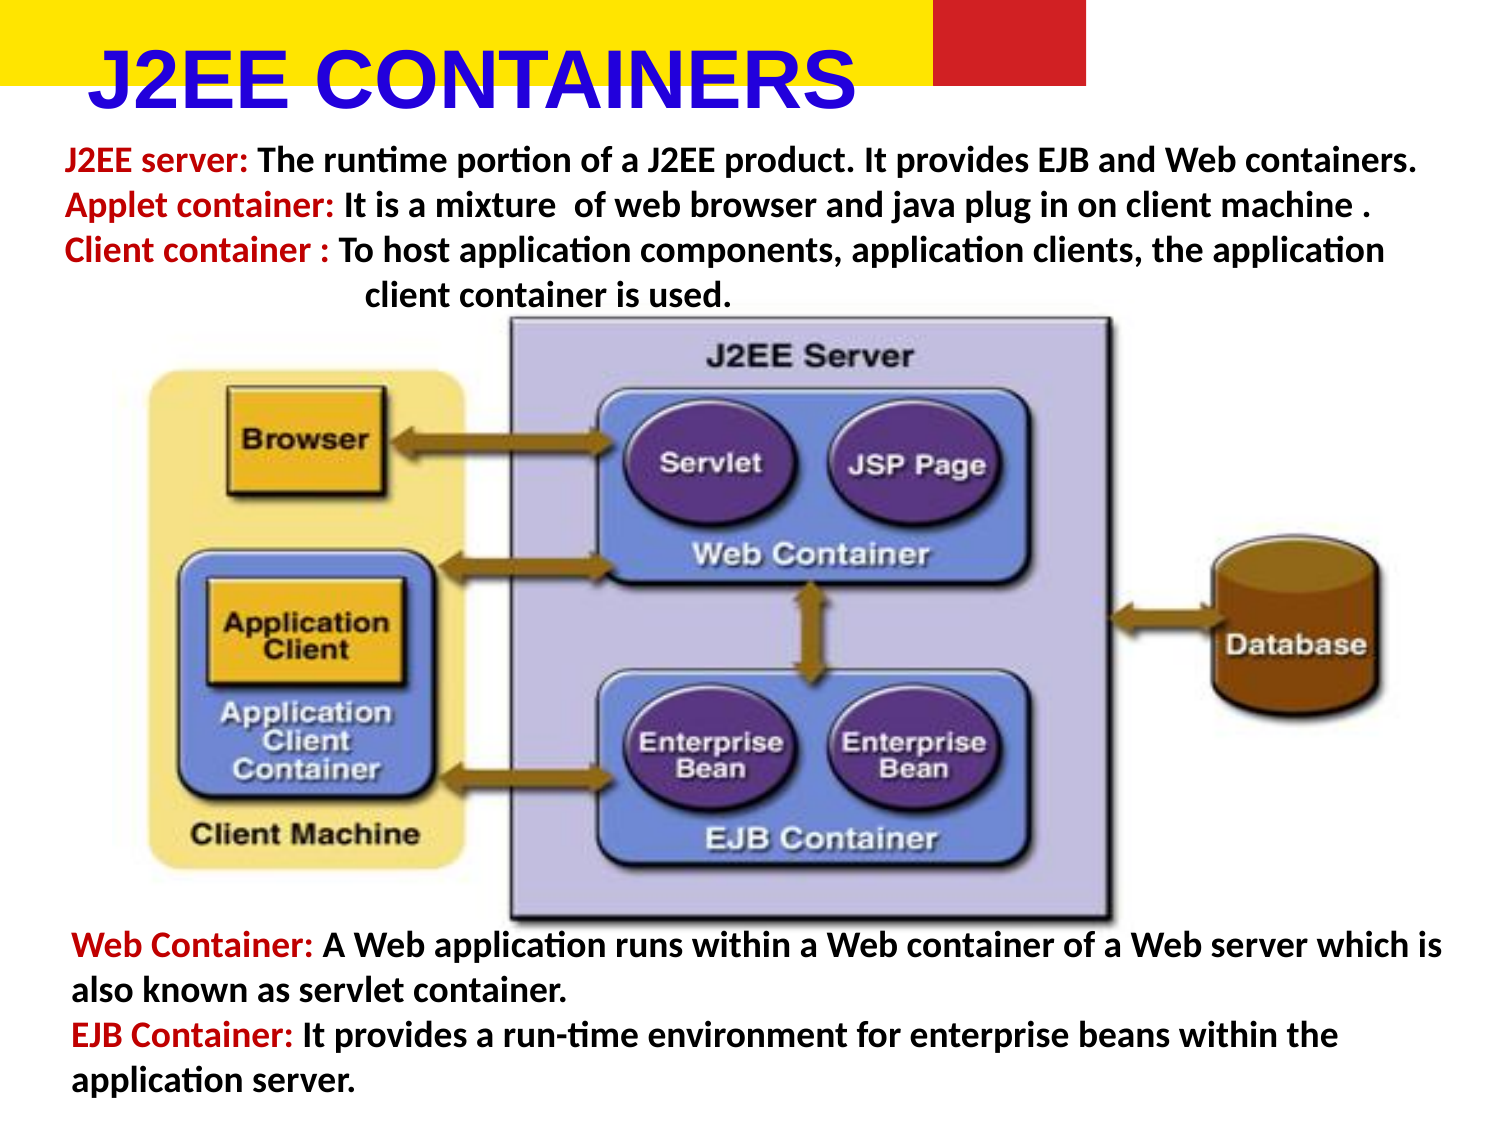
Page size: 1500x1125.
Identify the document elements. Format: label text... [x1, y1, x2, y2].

text_box J2EE server: The runtime portion of a J2EE product. It provides EJB and Web containers. Applet container: It is a mixture of web browser and java plug in on client machine . Client container : To host application components, application clients, the application client container is used. [50, 127, 1463, 322]
text_box Web Container: A Web application runs within a Web container of a Web server which is also known as servlet container. EJB Container: It provides a run-time environment for enterprise beans within the application server. [56, 912, 1469, 1108]
picture [112, 299, 1413, 948]
title J2EE CONTAINERS [87, 24, 1413, 126]
